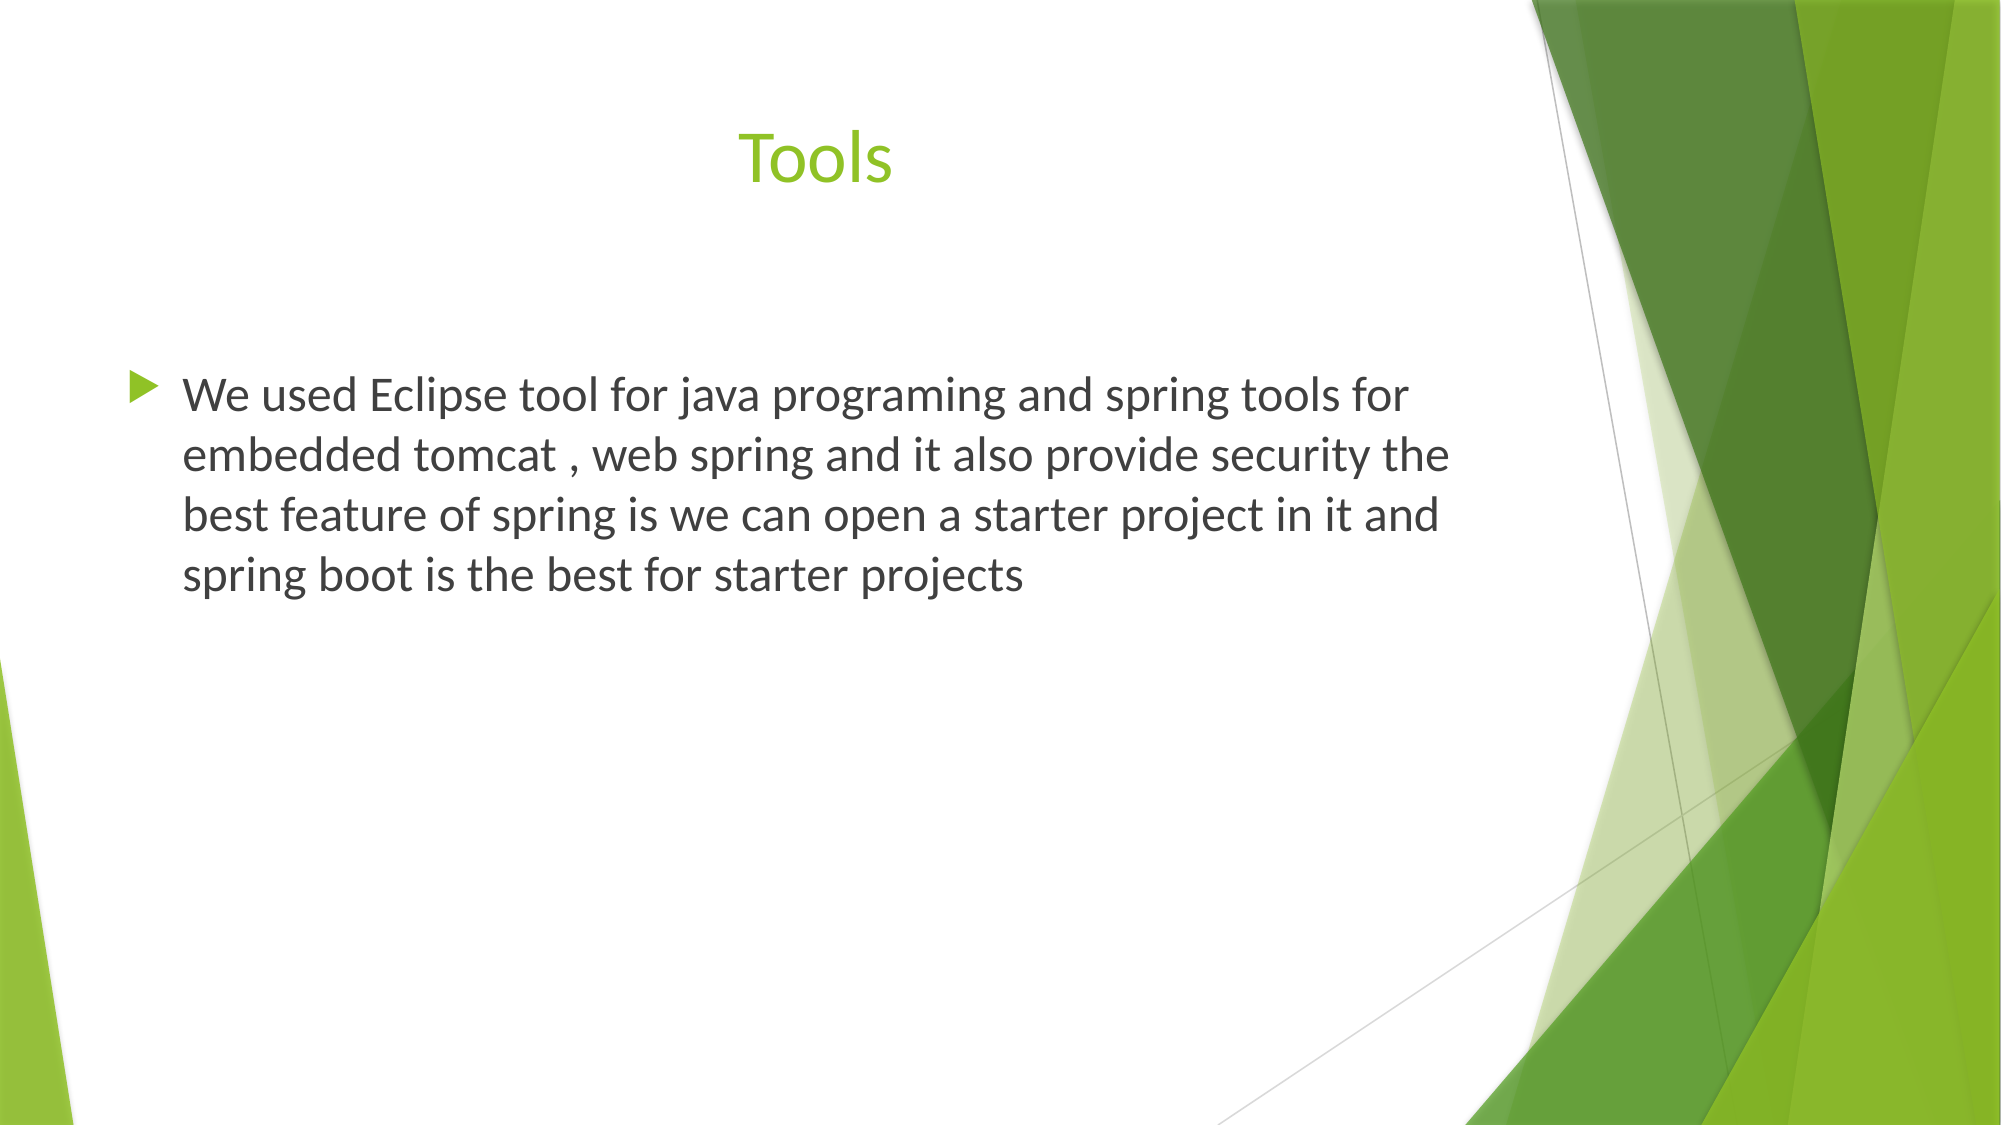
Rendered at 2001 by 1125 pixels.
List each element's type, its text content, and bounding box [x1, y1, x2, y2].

list We used Eclipse tool for java programing and spring tools for embedded tomcat , web spring and it also provide security the best feature of spring is we can open a starter project in it and spring boot is the best for starter projects [111, 354, 1522, 992]
title Tools [111, 99, 1522, 317]
